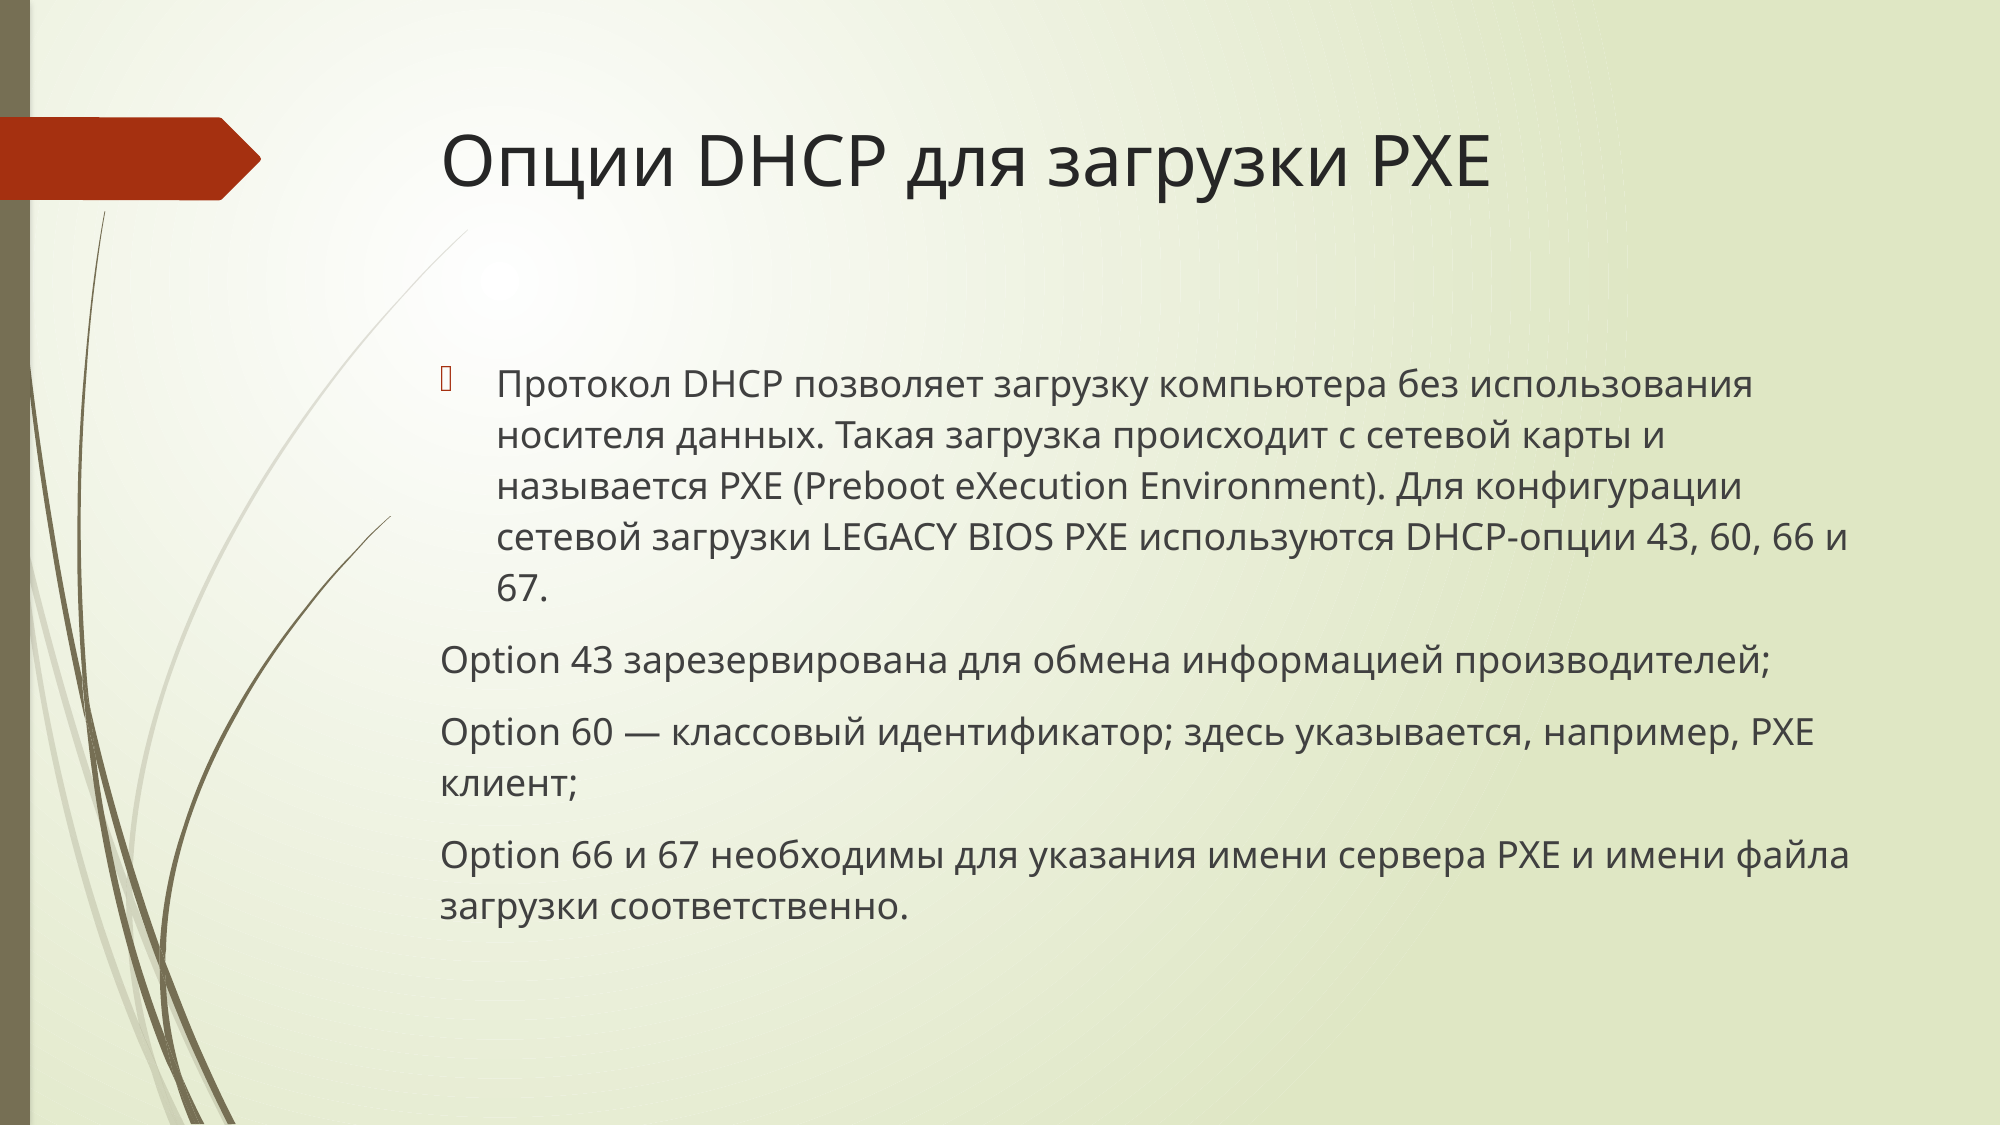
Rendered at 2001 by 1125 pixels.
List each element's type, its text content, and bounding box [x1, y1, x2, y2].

title Опции DHCP для загрузки PXE [425, 102, 1888, 313]
list Протокол DHCP позволяет загрузку компьютера без использования носителя данных. Такая загрузка происходит с сетевой карты и называется PXE (Preboot eXecution Environment). Для конфигурации сетевой загрузки LEGACY BIOS PXE используются DHCP-опции 43, 60, 66 и 67. Option 43 зарезервирована для обмена информацией производителей; Option 60 — классовый идентификатор; здесь указывается, например, PXE клиент; Option 66 и 67 необходимы для указания имени сервера PXE и имени файла загрузки соответственно. [424, 350, 1888, 970]
